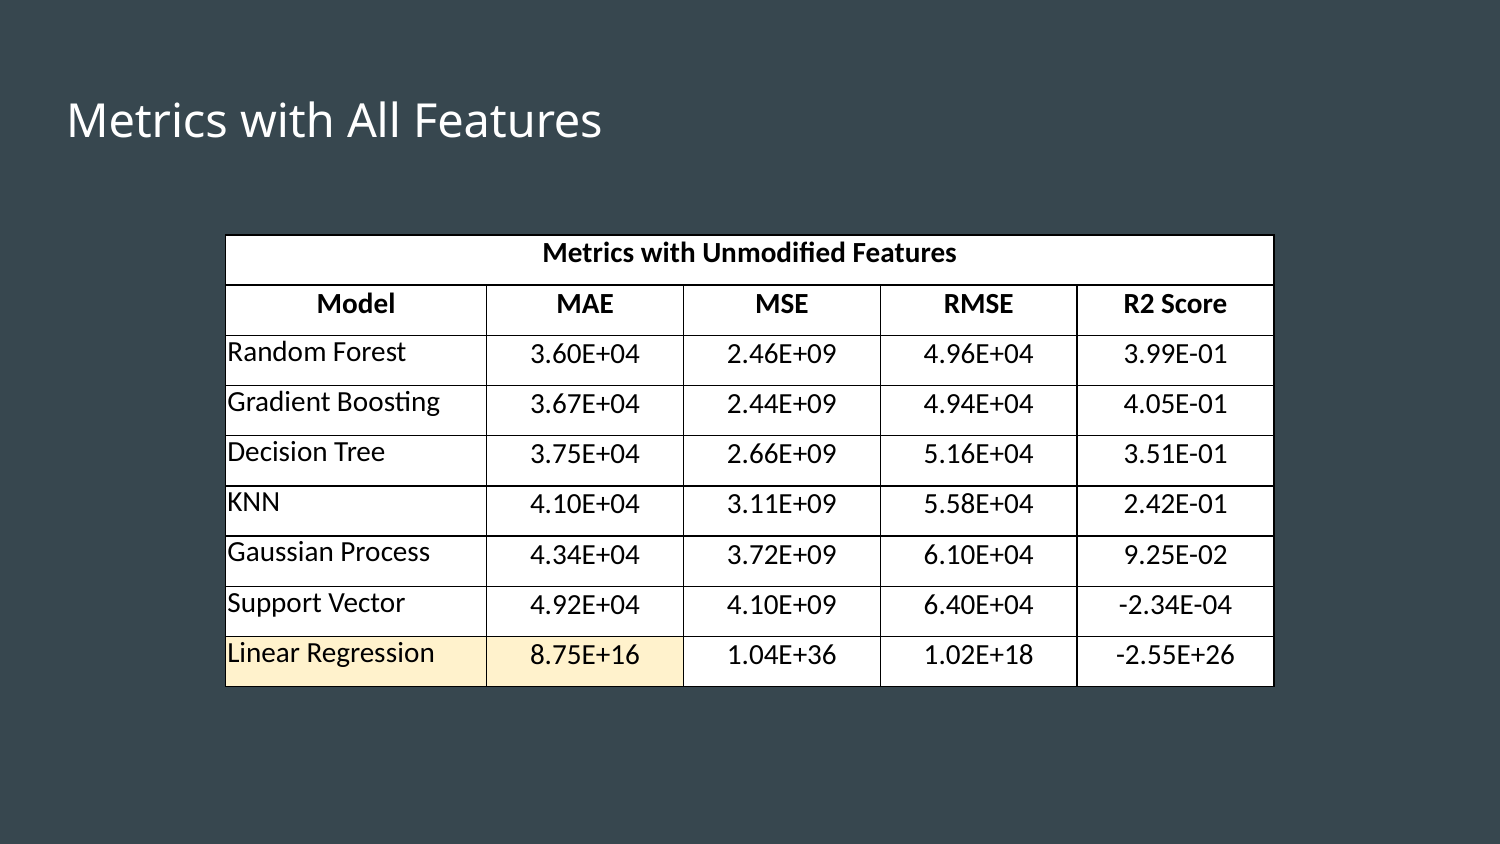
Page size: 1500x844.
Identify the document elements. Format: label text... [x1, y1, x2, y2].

table_cell Gaussian Process [226, 537, 486, 586]
table_cell 3.72E+09 [684, 537, 880, 586]
table_cell R2 Score [1078, 286, 1273, 335]
table_cell 4.34E+04 [487, 537, 683, 586]
table_cell 1.04E+36 [684, 637, 880, 686]
table_cell RMSE [881, 286, 1076, 335]
table_cell 2.42E-01 [1078, 487, 1273, 535]
table_cell 2.44E+09 [684, 386, 880, 435]
table_cell -2.34E-04 [1078, 587, 1273, 636]
table_cell 3.11E+09 [684, 487, 880, 535]
table_cell 4.10E+09 [684, 587, 880, 636]
table_cell KNN [226, 487, 486, 535]
table_cell MAE [487, 286, 683, 335]
table_cell -2.55E+26 [1078, 637, 1273, 686]
table_cell 3.67E+04 [487, 386, 683, 435]
table_cell 6.40E+04 [881, 587, 1076, 636]
table_cell 4.96E+04 [881, 336, 1076, 385]
table_cell 1.02E+18 [881, 637, 1076, 686]
table_cell 5.16E+04 [881, 436, 1076, 485]
table_cell 9.25E-02 [1078, 537, 1273, 586]
table_cell 3.60E+04 [487, 336, 683, 385]
table_cell Decision Tree [226, 436, 486, 485]
table_cell 6.10E+04 [881, 537, 1076, 586]
table_cell 3.51E-01 [1078, 436, 1273, 485]
table_cell Support Vector [226, 587, 486, 636]
table_header Metrics with Unmodified Features [226, 236, 1273, 284]
table_cell 3.75E+04 [487, 436, 683, 485]
table_cell Random Forest [226, 336, 486, 385]
table_cell 2.66E+09 [684, 436, 880, 485]
table_cell 4.10E+04 [487, 487, 683, 535]
table_cell 4.94E+04 [881, 386, 1076, 435]
table_cell Model [226, 286, 486, 335]
table_cell 5.58E+04 [881, 487, 1076, 535]
table_cell 4.92E+04 [487, 587, 683, 636]
table_cell 3.99E-01 [1078, 336, 1273, 385]
table_cell 4.05E-01 [1078, 386, 1273, 435]
title Metrics with All Features [51, 72, 1449, 167]
table_cell Linear Regression [226, 637, 486, 686]
table_cell MSE [684, 286, 880, 335]
table_cell 2.46E+09 [684, 336, 880, 385]
table_cell 8.75E+16 [487, 637, 683, 686]
table_cell Gradient Boosting [226, 386, 486, 435]
